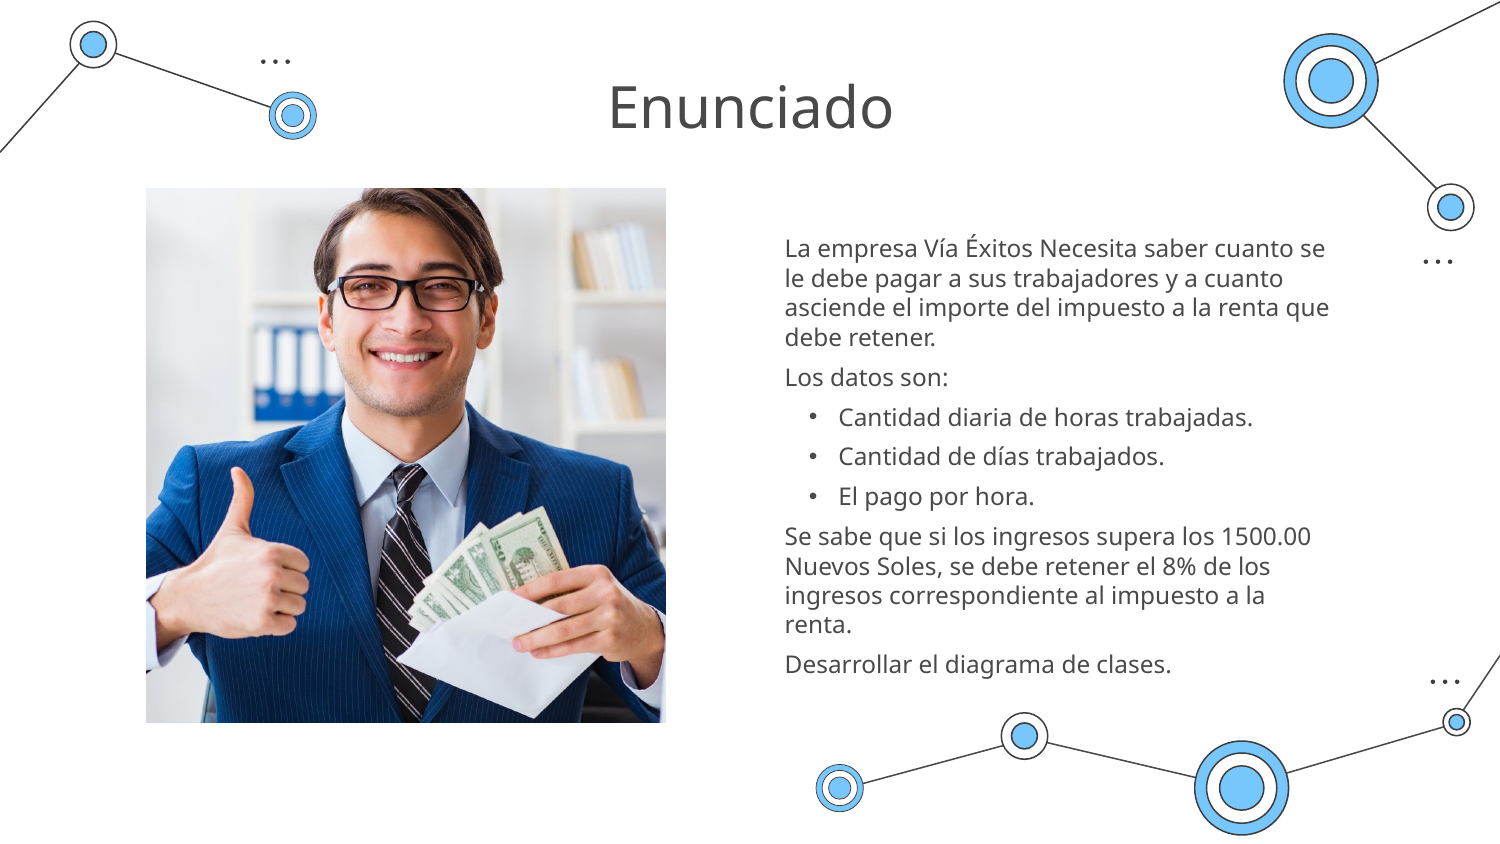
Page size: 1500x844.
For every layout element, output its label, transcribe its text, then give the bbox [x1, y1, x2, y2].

title Enunciado [208, 55, 1293, 146]
subtitle La empresa Vía Éxitos Necesita saber cuanto se le debe pagar a sus trabajadores y a cuanto asciende el importe del impuesto a la renta que debe retener. Los datos son: Cantidad diaria de horas trabajadas. Cantidad de días trabajados. El pago por hora. Se sabe que si los ingresos supera los 1500.00 Nuevos Soles, se debe retener el 8% de los ingresos correspondiente al impuesto a la renta. Desarrollar el diagrama de clases. [769, 216, 1353, 696]
picture [146, 188, 666, 723]
